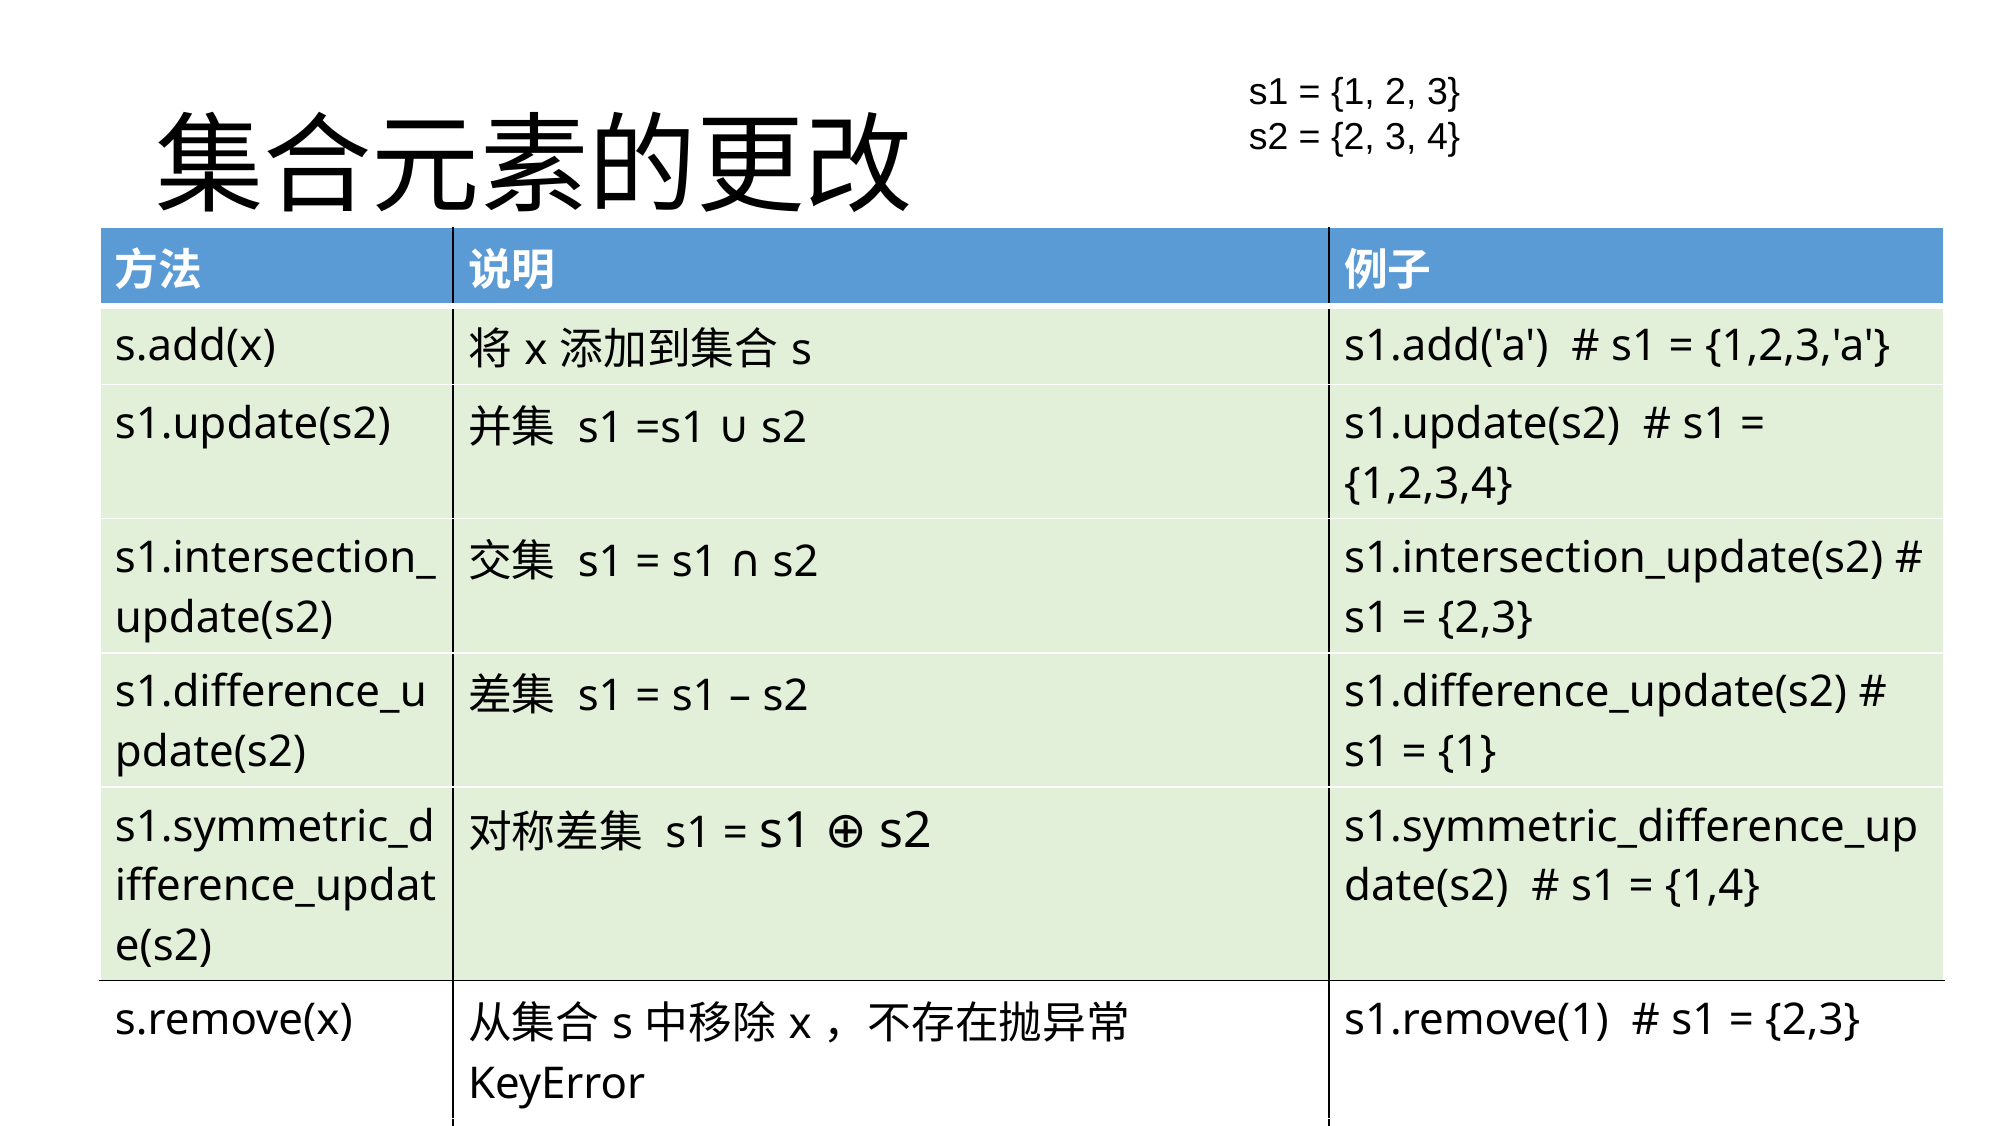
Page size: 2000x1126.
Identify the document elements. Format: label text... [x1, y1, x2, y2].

table_cell s1.update(s2) [101, 385, 452, 518]
table_header 方法 [101, 228, 452, 303]
table_cell s1.remove(1) # s1 = {2,3} [1330, 981, 1943, 1118]
table_cell 并集 s1 =s1 ∪ s2 [454, 385, 1328, 518]
table_cell 对称差集 s1 = s1 ⊕ s2 [454, 788, 1328, 980]
table_cell s1.discard(1) # s1 = {2,3} [1330, 1119, 1943, 1126]
table_cell s1.difference_update(s2) [101, 654, 452, 786]
table_cell 从集合s中移除x [454, 1119, 1328, 1126]
table_header 例子 [1330, 228, 1943, 303]
table_cell s1.intersection_update(s2) # s1 = {2,3} [1330, 519, 1943, 652]
title 集合元素的更改 [137, 59, 1863, 227]
table_cell 差集 s1 = s1 – s2 [454, 654, 1328, 786]
table_cell s1.add('a') # s1 = {1,2,3,'a'} [1330, 309, 1943, 384]
table_cell s1.difference_update(s2) # s1 = {1} [1330, 654, 1943, 786]
table_cell 交集 s1 = s1 ∩ s2 [454, 519, 1328, 652]
table_cell s1.intersection_update(s2) [101, 519, 452, 652]
table_cell s1.update(s2) # s1 = {1,2,3,4} [1330, 385, 1943, 518]
table_cell s1.symmetric_difference_update(s2) # s1 = {1,4} [1330, 788, 1943, 980]
table_cell s.discard(x) [101, 1119, 452, 1126]
table_cell s.add(x) [101, 309, 452, 384]
table_header 说明 [454, 228, 1328, 303]
text_box s1 = {1, 2, 3} s2 = {2, 3, 4} [1234, 59, 1813, 165]
table_cell s.remove(x) [101, 981, 452, 1118]
table_cell 从集合s中移除x，不存在抛异常KeyError [454, 981, 1328, 1118]
table_cell s1.symmetric_difference_update(s2) [101, 788, 452, 980]
table_cell 将x添加到集合s [454, 309, 1328, 384]
